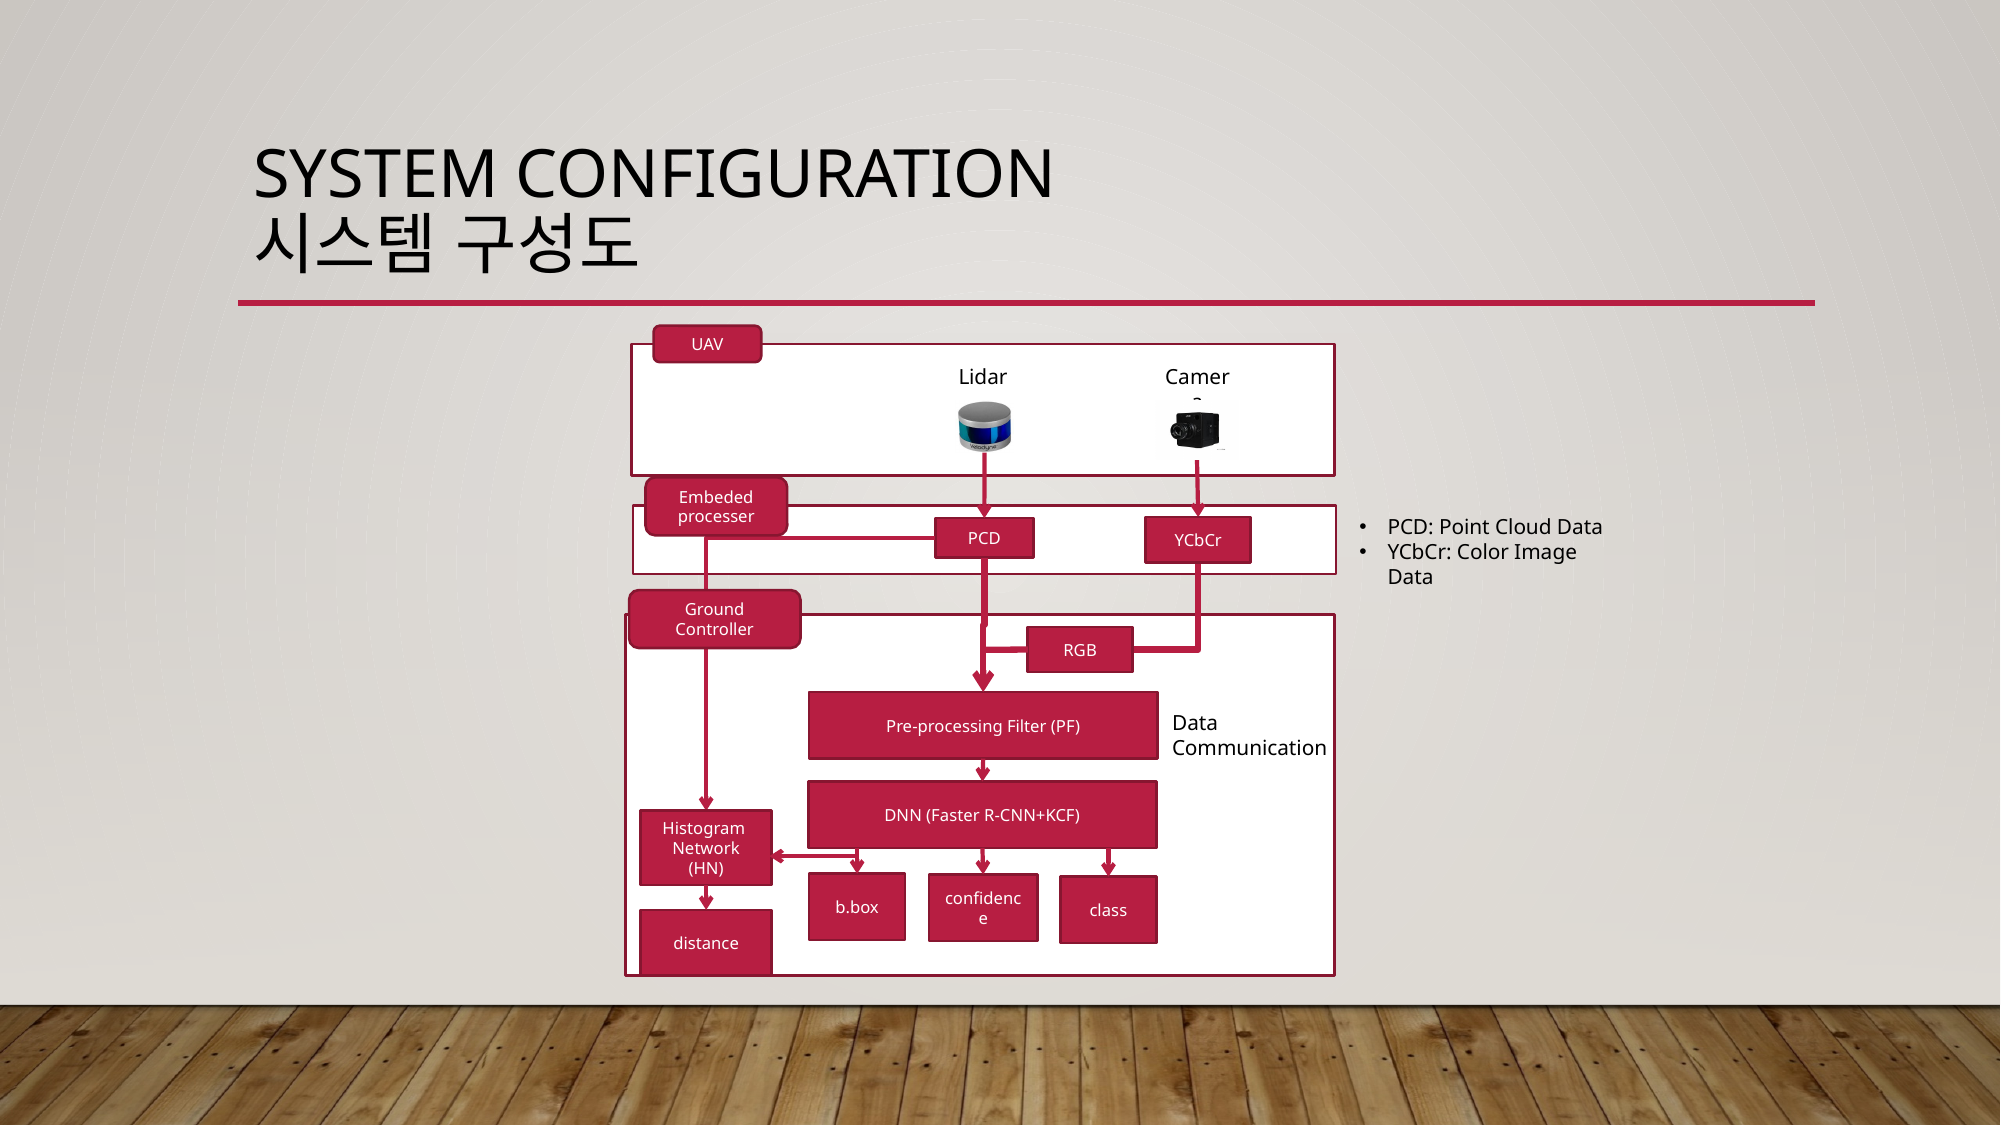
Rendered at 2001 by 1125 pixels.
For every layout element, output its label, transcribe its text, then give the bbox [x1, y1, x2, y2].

title System Configuration 시스템 구성도 [238, 131, 1814, 305]
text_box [625, 325, 1644, 976]
picture [0, 1005, 2000, 1125]
